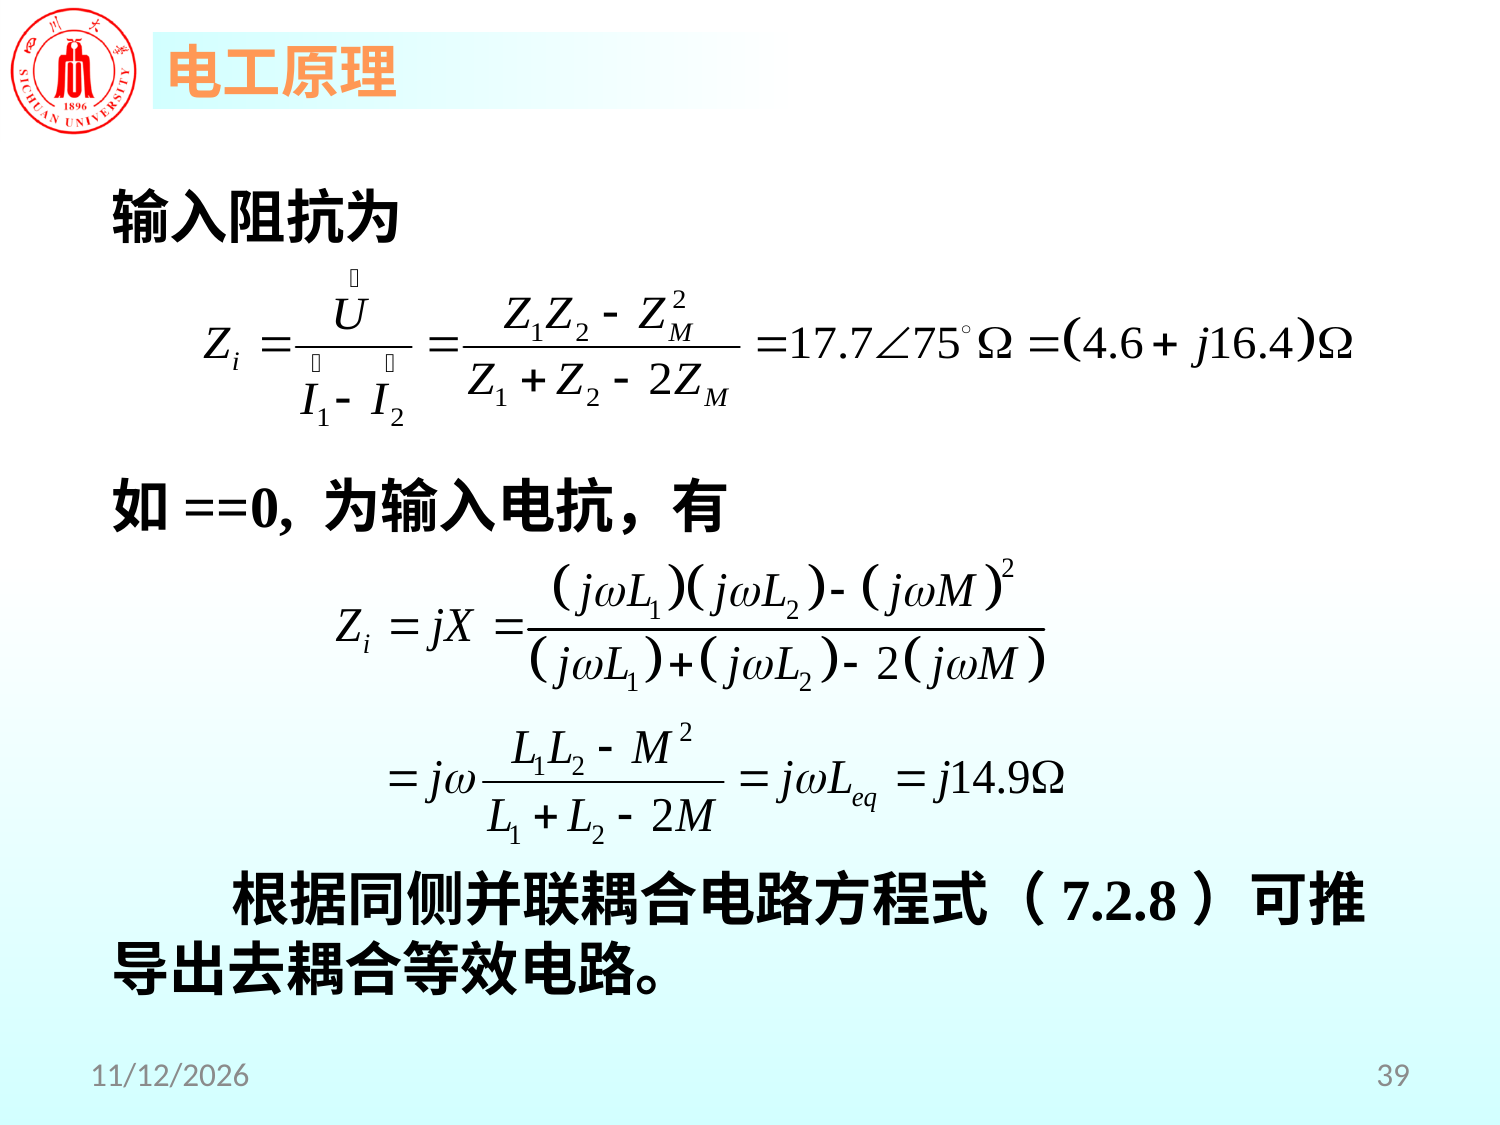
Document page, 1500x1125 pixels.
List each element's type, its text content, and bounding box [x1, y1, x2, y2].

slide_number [75, 1042, 425, 1103]
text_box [194, 257, 1365, 436]
picture [0, 1, 150, 142]
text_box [327, 546, 1076, 855]
text_box 根据同侧并联耦合电路方程式（7.2.8）可推导出去耦合等效电路。 [96, 854, 1431, 1010]
slide_number 39 [1074, 1042, 1425, 1103]
